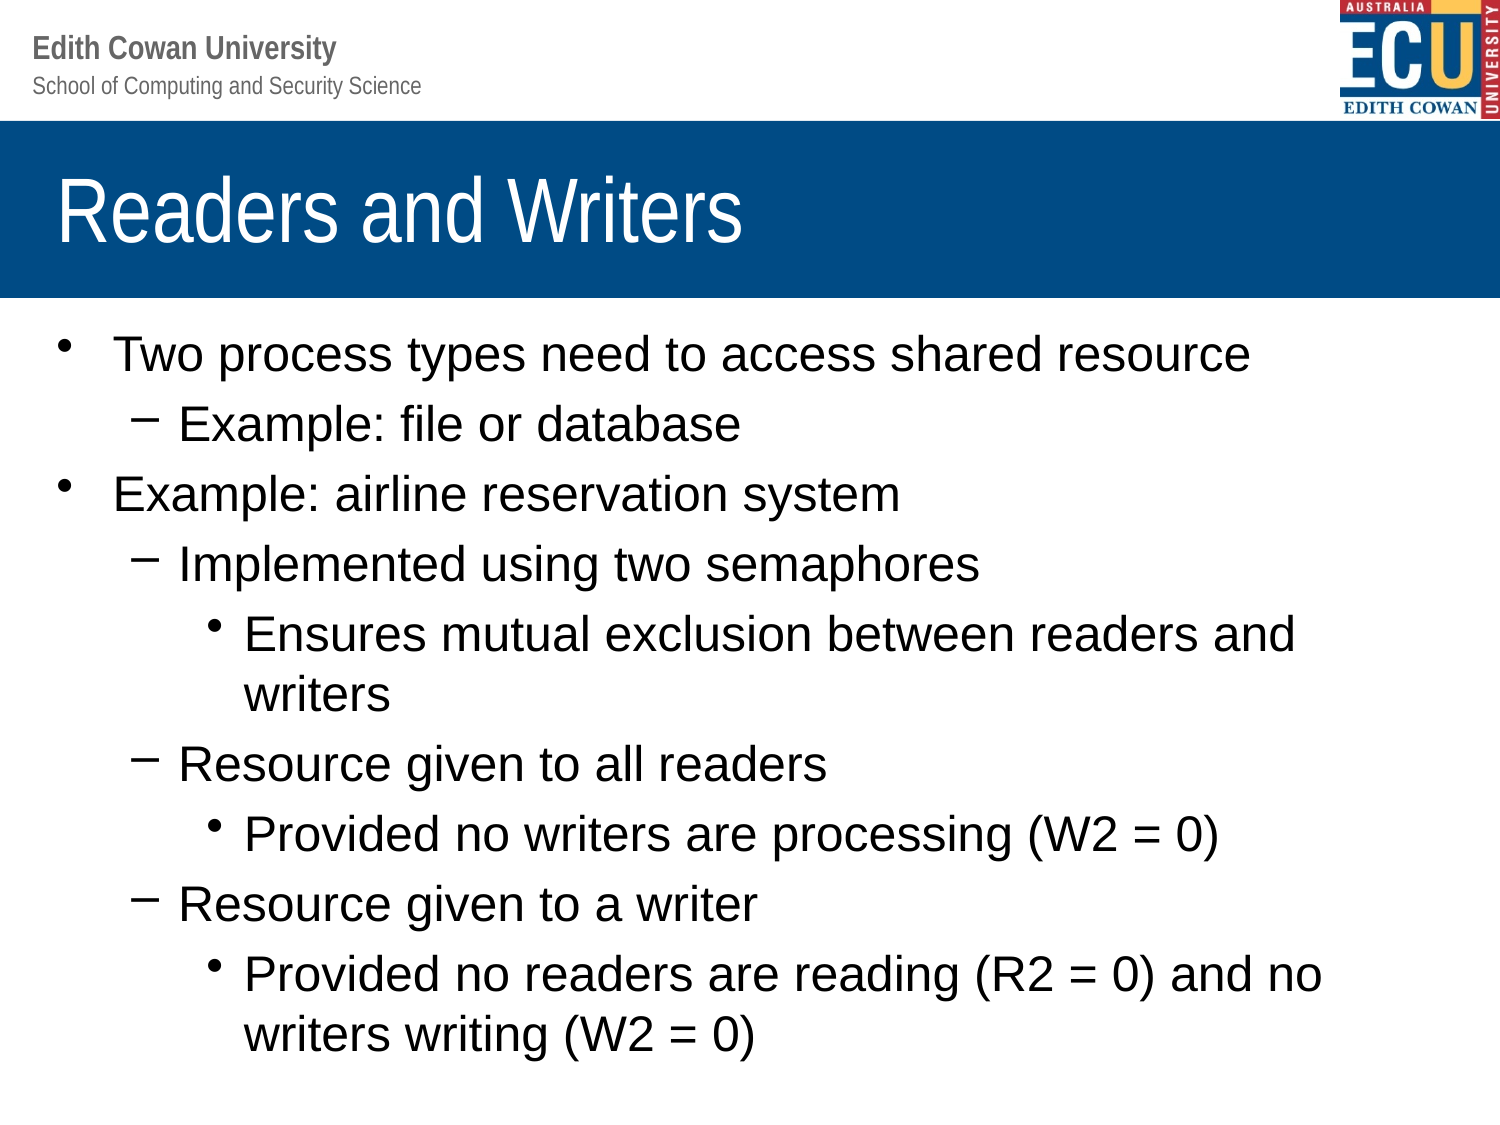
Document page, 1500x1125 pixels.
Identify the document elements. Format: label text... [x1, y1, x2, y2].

picture [1340, 0, 1500, 119]
list Two process types need to access shared resource Example: file or database Example: airline reservation system Implemented using two semaphores Ensures mutual exclusion between readers and writers Resource given to all readers Provided no writers are processing (W2 = 0) Resource given to a writer Provided no readers are reading (R2 = 0) and no writers writing (W2 = 0) [40, 314, 1460, 1083]
title Readers and Writers [40, 123, 1460, 289]
